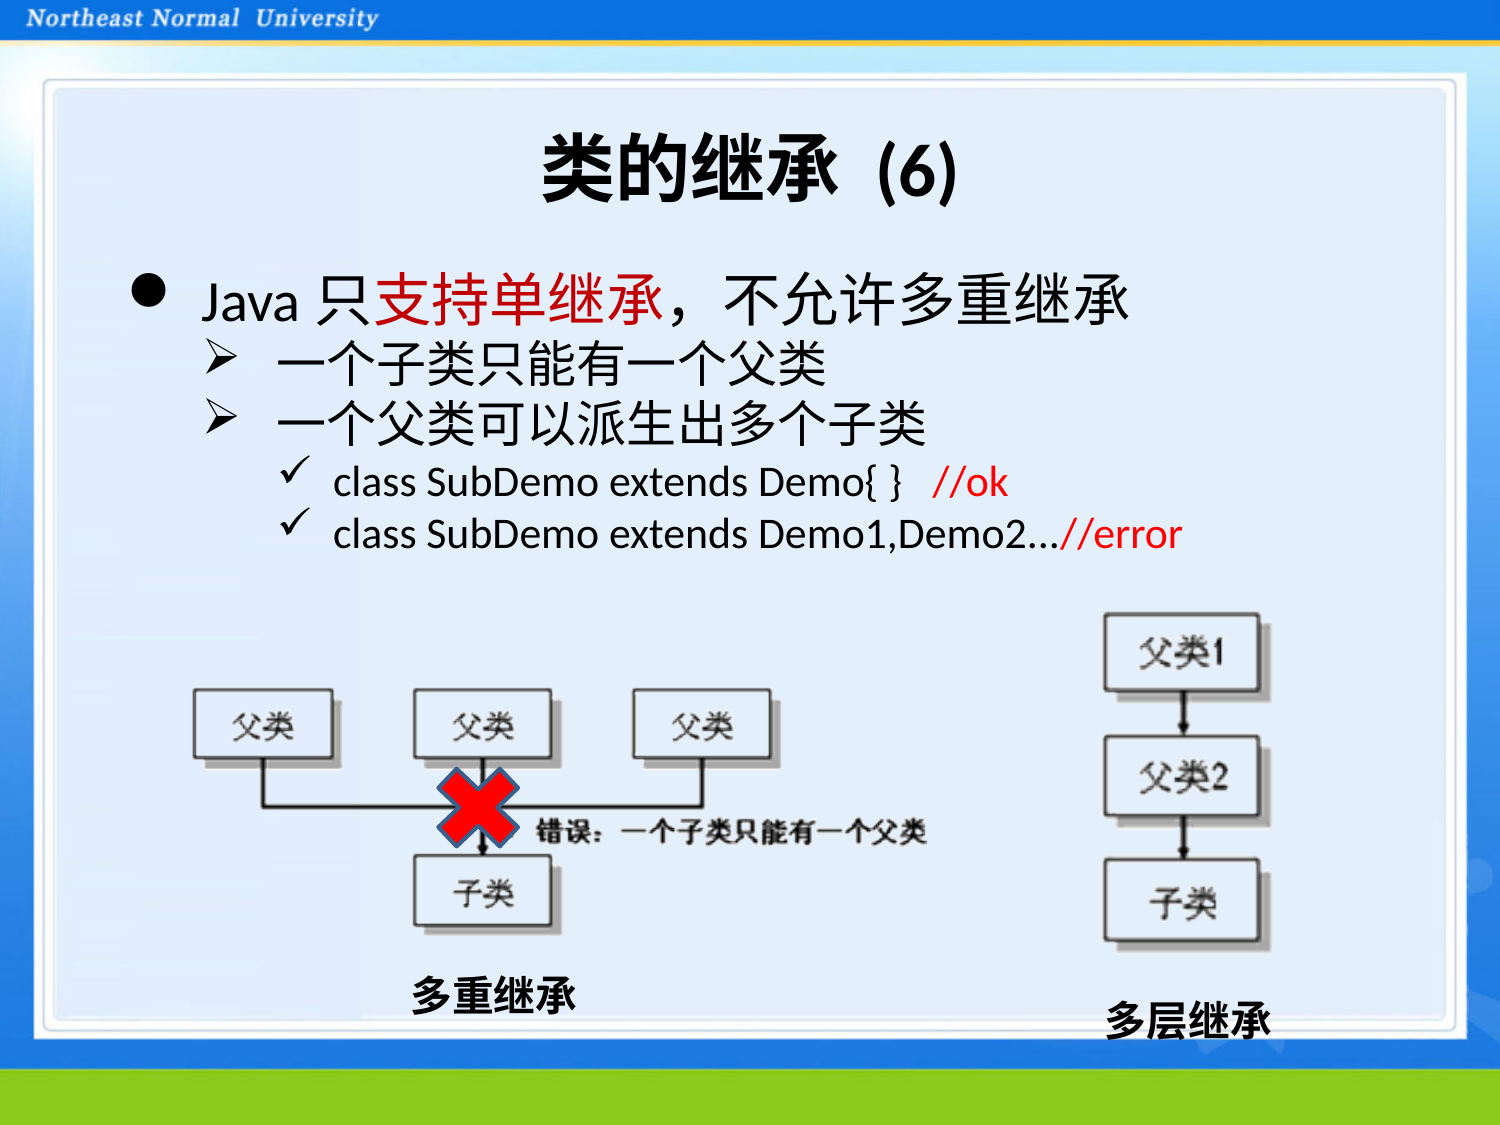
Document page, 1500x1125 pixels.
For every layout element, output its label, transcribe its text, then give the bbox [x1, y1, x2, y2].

text_box 多重继承 [395, 971, 632, 1028]
picture [0, 0, 1500, 1125]
title 类的继承 (6) [525, 101, 1004, 231]
text_box Java只支持单继承，不允许多重继承 一个子类只能有一个父类 一个父类可以派生出多个子类 class SubDemo extends Demo{ } //ok class SubDemo extends Demo1,Demo2...//error [112, 255, 1363, 626]
text_box 多层继承 [1090, 1002, 1327, 1053]
